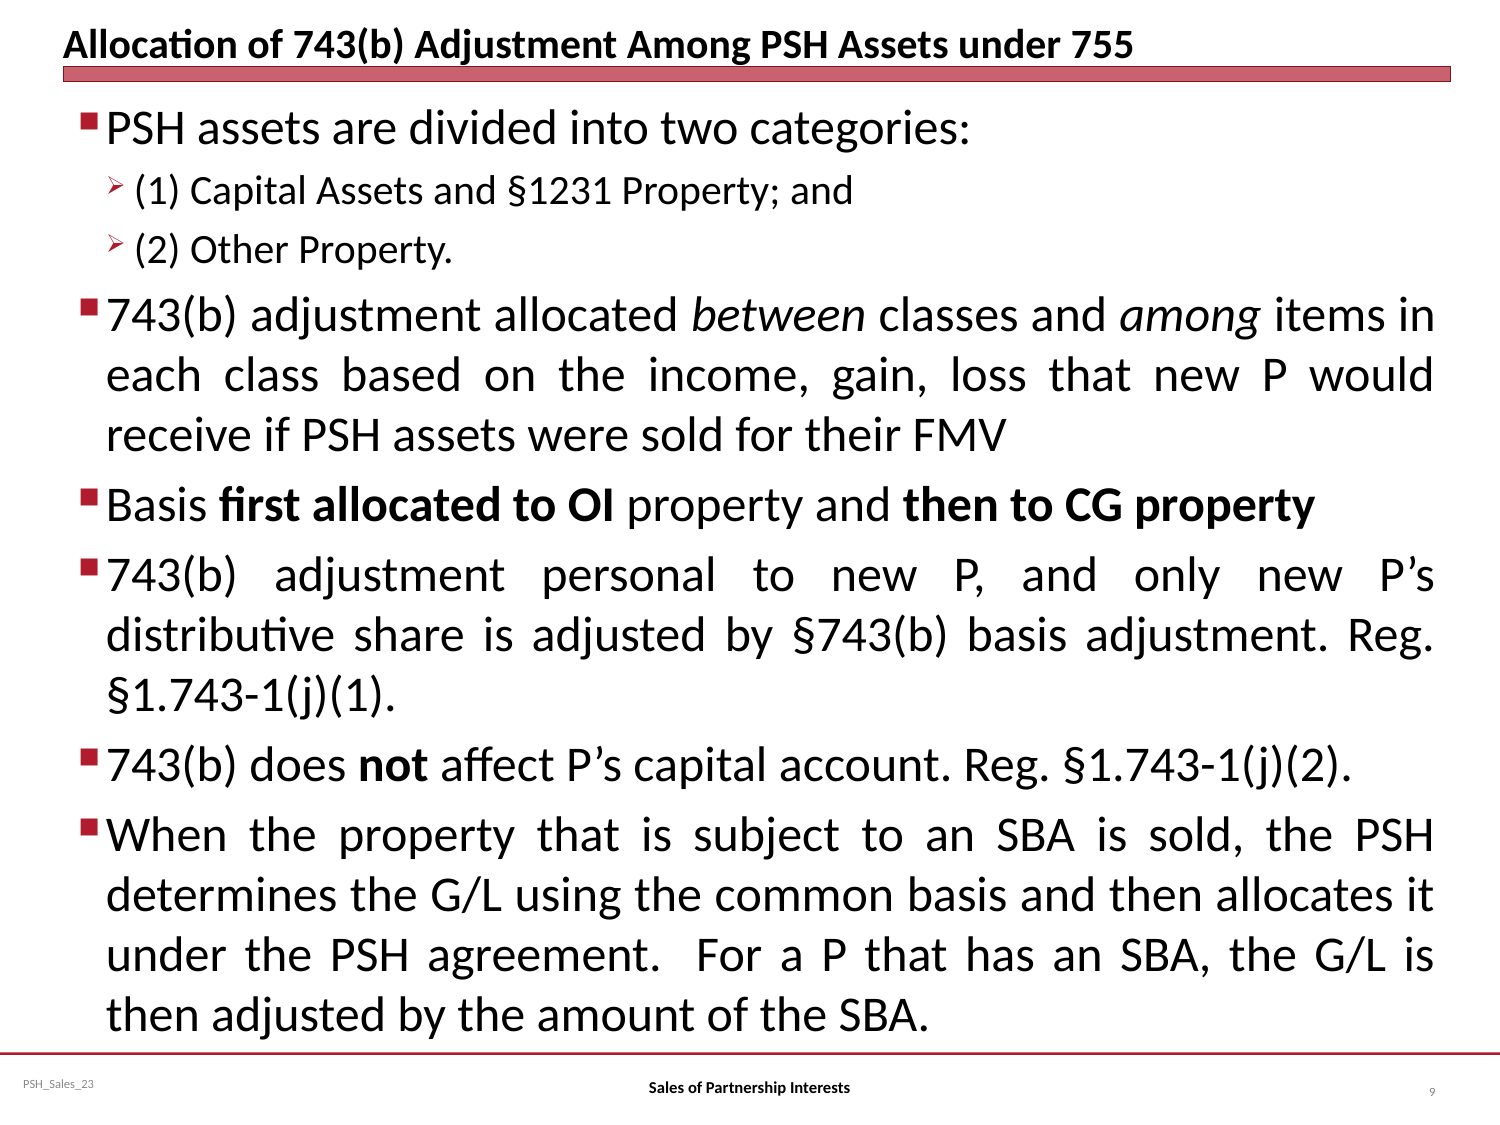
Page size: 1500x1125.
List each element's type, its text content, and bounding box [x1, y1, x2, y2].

list PSH assets are divided into two categories: (1) Capital Assets and §1231 Property; and (2) Other Property. 743(b) adjustment allocated between classes and among items in each class based on the income, gain, loss that new P would receive if PSH assets were sold for their FMV Basis first allocated to OI property and then to CG property 743(b) adjustment personal to new P, and only new P’s distributive share is adjusted by §743(b) basis adjustment. Reg. §1.743-1(j)(1). 743(b) does not affect P’s capital account. Reg. §1.743-1(j)(2). When the property that is subject to an SBA is sold, the PSH determines the G/L using the common basis and then allocates it under the PSH agreement. For a P that has an SBA, the G/L is then adjusted by the amount of the SBA. [63, 87, 1451, 1041]
title Allocation of 743(b) Adjustment Among PSH Assets under 755 [62, 6, 1451, 67]
footer Sales of Partnership Interests [512, 1056, 988, 1117]
slide_number 9 [1375, 1061, 1451, 1122]
